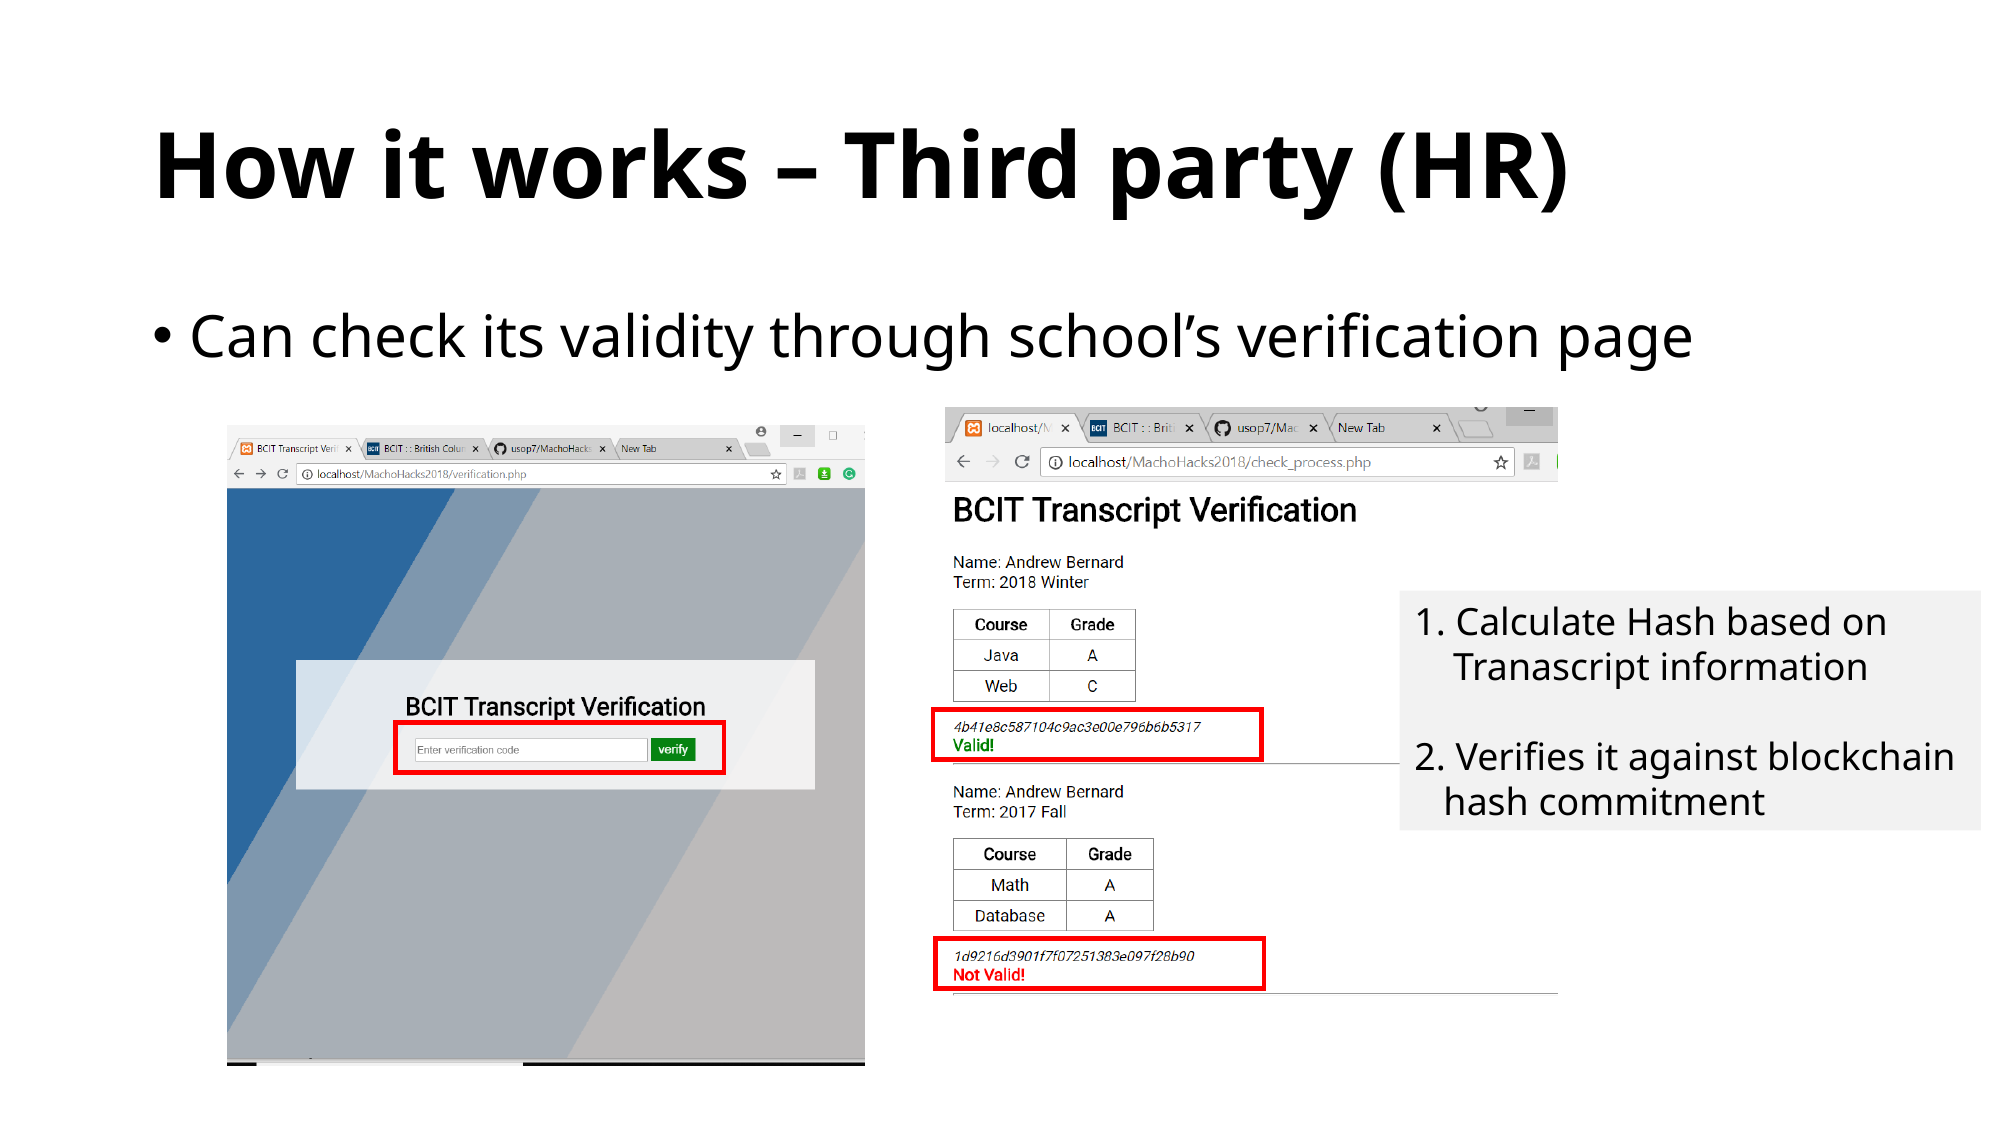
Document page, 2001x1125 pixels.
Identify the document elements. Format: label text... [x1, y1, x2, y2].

list Can check its validity through school’s verification page [137, 299, 1863, 1014]
picture [226, 425, 865, 1066]
text_box [934, 938, 945, 990]
picture [945, 407, 1558, 1094]
text_box [932, 709, 945, 761]
text_box 1. Calculate Hash based on Tranascript information 2. Verifies it against blockchain hash commitment [1558, 590, 1981, 831]
title How it works – Third party (HR) [137, 59, 1863, 278]
